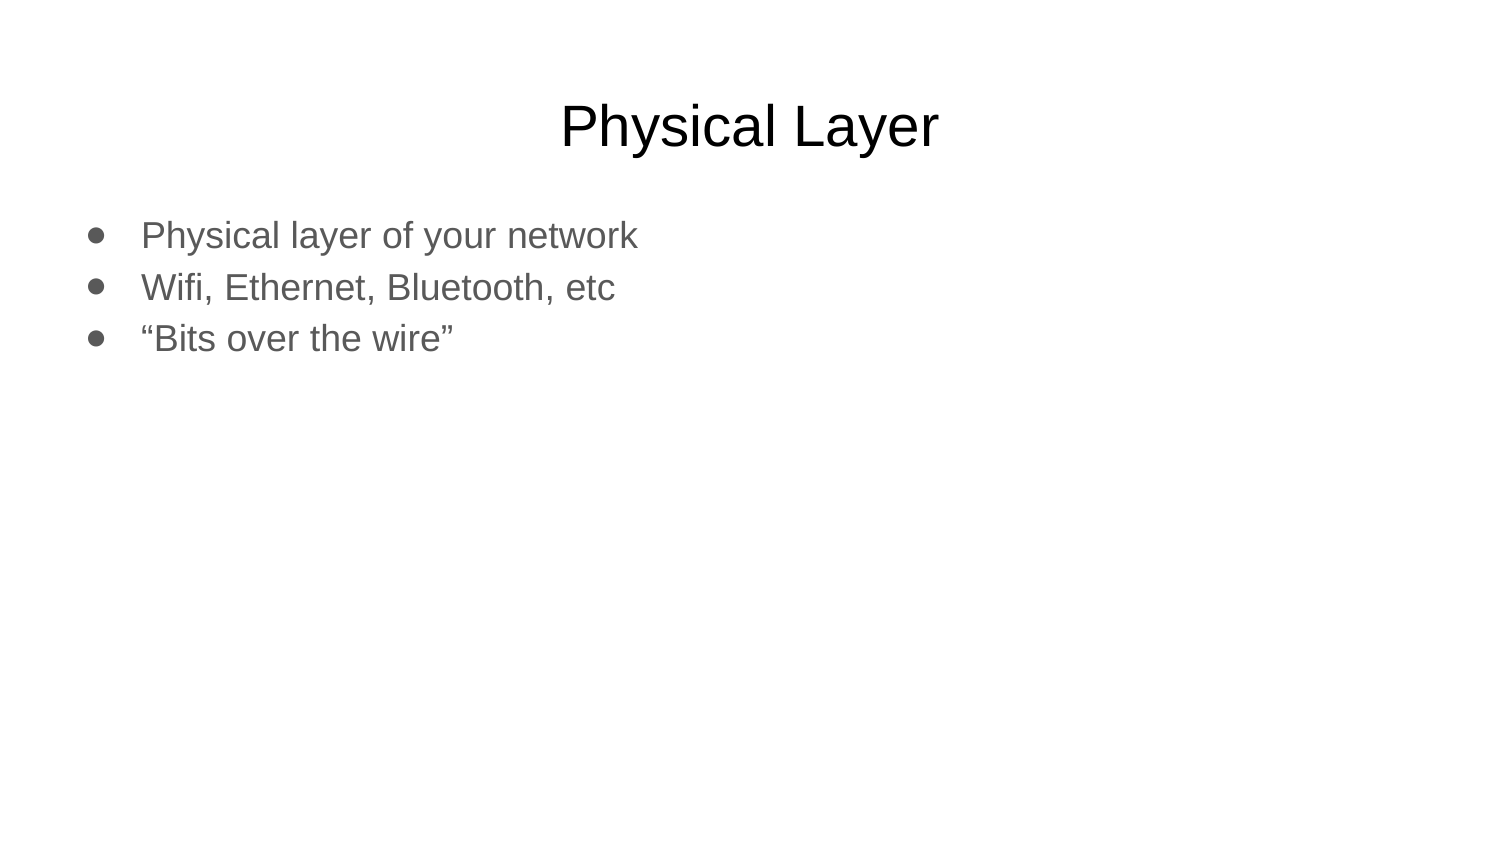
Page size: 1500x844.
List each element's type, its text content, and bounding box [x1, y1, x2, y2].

title Physical Layer [51, 72, 1449, 167]
list Physical layer of your network Wifi, Ethernet, Bluetooth, etc “Bits over the wire” [51, 189, 1449, 750]
